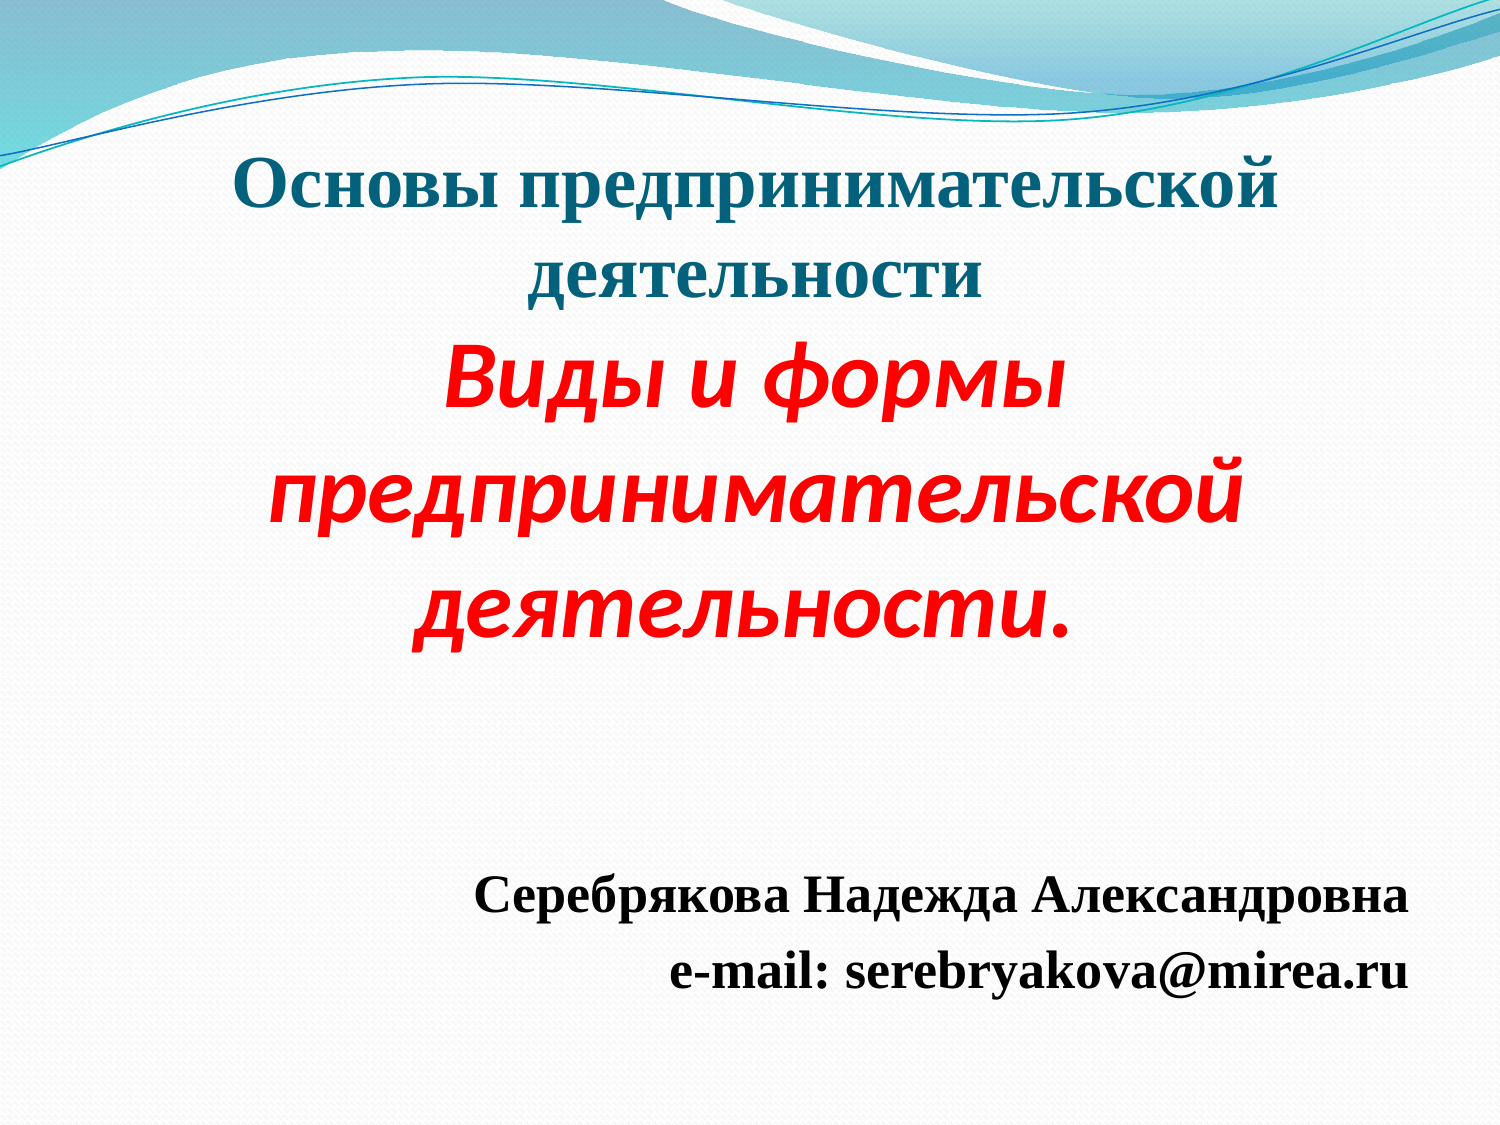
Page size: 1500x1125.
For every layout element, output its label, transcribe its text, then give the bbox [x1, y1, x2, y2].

text_box Основы предпринимательской деятельности Виды и формы предпринимательской деятельности. [76, 125, 1436, 657]
text_box Серебрякова Надежда Александровна e-mail: serebryakova@mirea.ru [218, 775, 1426, 1017]
